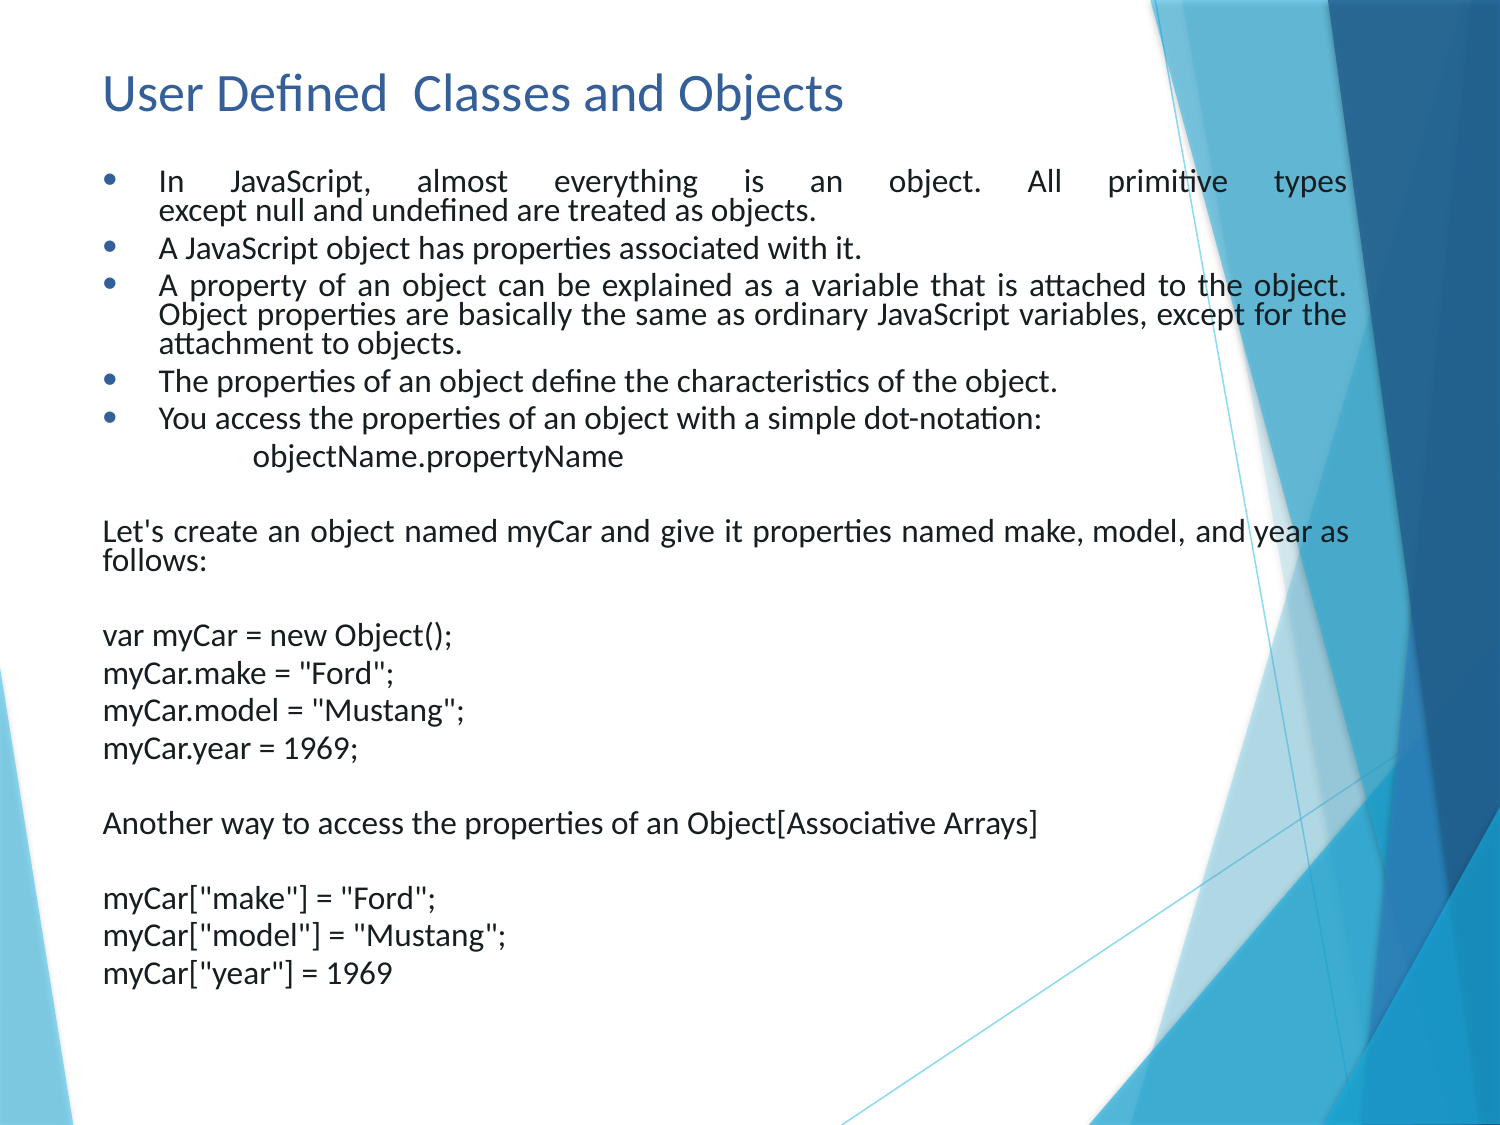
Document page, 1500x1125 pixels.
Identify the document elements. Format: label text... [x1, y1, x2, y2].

list In JavaScript, almost everything is an object. All primitive types except null and undefined are treated as objects. A JavaScript object has properties associated with it. A property of an object can be explained as a variable that is attached to the object. Object properties are basically the same as ordinary JavaScript variables, except for the attachment to objects. The properties of an object define the characteristics of the object. You access the properties of an object with a simple dot-notation: objectName.propertyName Let's create an object named myCar and give it properties named make, model, and year as follows: var myCar = new Object(); myCar.make = "Ford"; myCar.model = "Mustang"; myCar.year = 1969; Another way to access the properties of an Object[Associative Arrays] myCar["make"] = "Ford"; myCar["model"] = "Mustang"; myCar["year"] = 1969 [87, 162, 1365, 1038]
title User Defined Classes and Objects [87, 50, 1475, 163]
